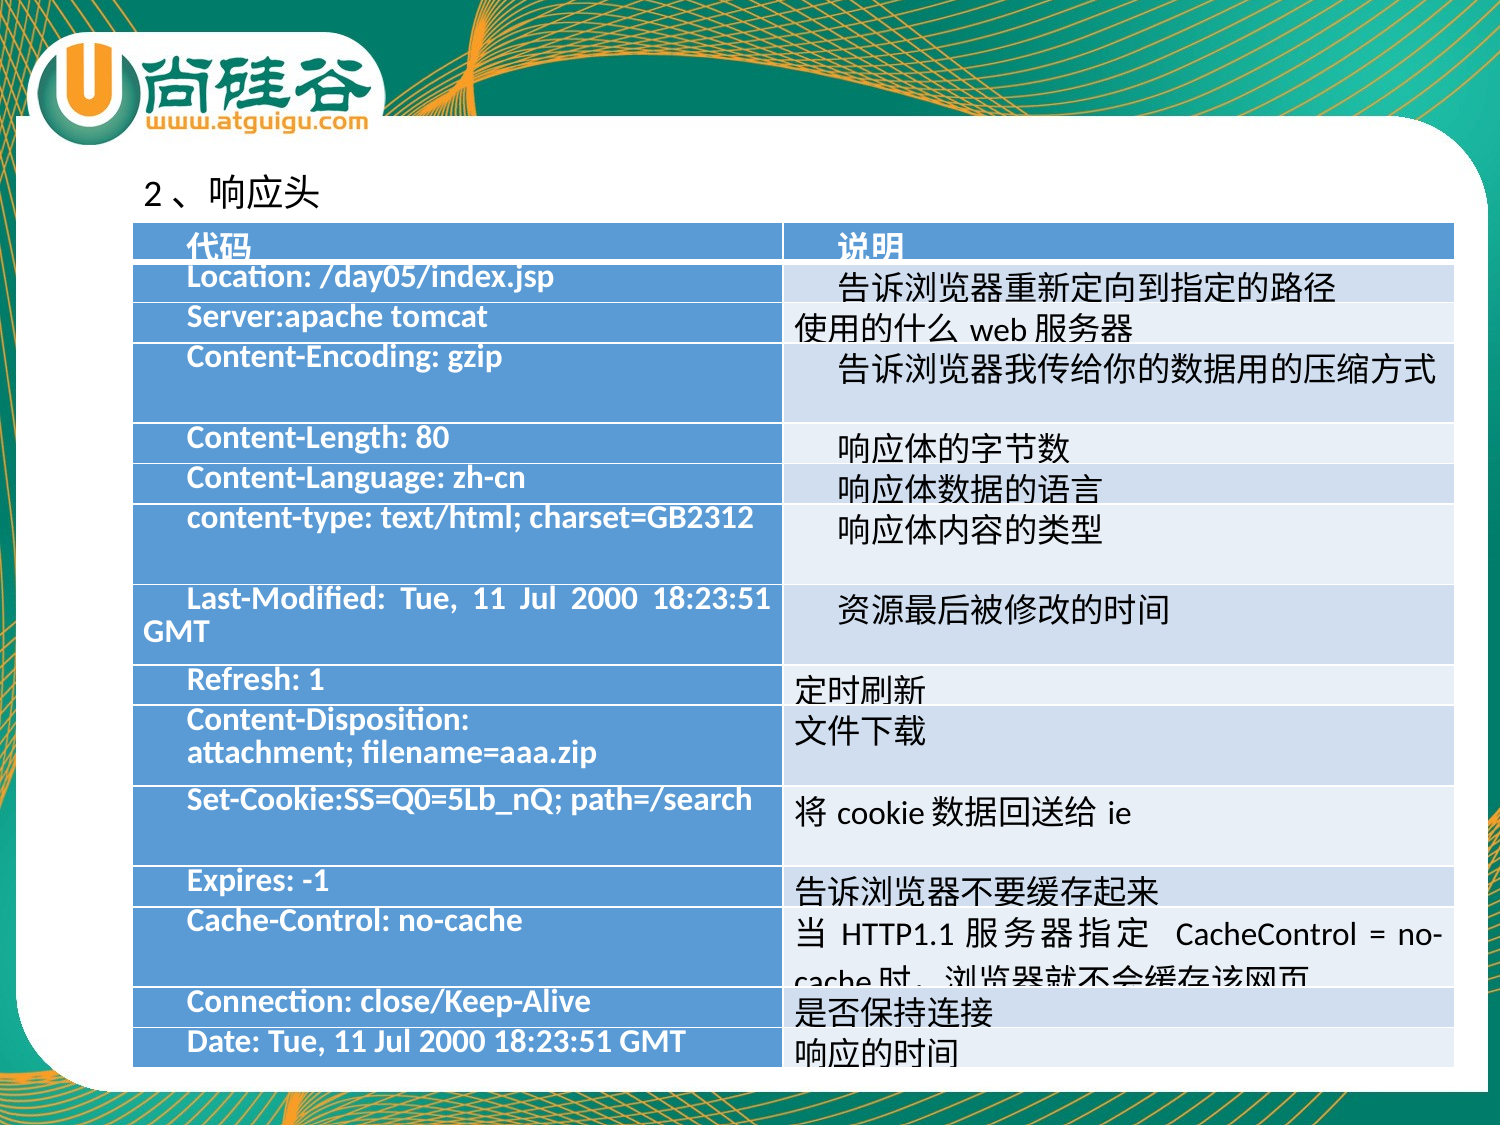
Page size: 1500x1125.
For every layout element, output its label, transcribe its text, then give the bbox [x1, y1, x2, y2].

table_cell 告诉浏览器不要缓存起来 [784, 867, 1454, 906]
table_cell 将cookie数据回送给ie [784, 787, 1454, 865]
table_cell content-type: text/html; charset=GB2312 [133, 505, 782, 584]
table_cell Server:apache tomcat [133, 303, 782, 342]
table_cell Last-Modified: Tue, 11 Jul 2000 18:23:51 GMT [133, 585, 782, 664]
table_cell 告诉浏览器重新定向到指定的路径 [784, 265, 1454, 302]
picture [0, 0, 1500, 1125]
table_cell Date: Tue, 11 Jul 2000 18:23:51 GMT [133, 1028, 782, 1067]
table_cell Location: /day05/index.jsp [133, 265, 782, 302]
table_cell 当HTTP1.1服务器指定 CacheControl = no-cache时，浏览器就不会缓存该网页 [784, 908, 1454, 986]
table_cell Cache-Control: no-cache [133, 908, 782, 986]
table_cell 是否保持连接 [784, 988, 1454, 1027]
table_cell 告诉浏览器我传给你的数据用的压缩方式 [784, 344, 1454, 422]
table_cell 文件下载 [784, 706, 1454, 785]
table_cell 响应体内容的类型 [784, 505, 1454, 584]
table_cell 响应体的字节数 [784, 424, 1454, 463]
table_cell Refresh: 1 [133, 666, 782, 704]
table_cell Content-Language: zh-cn [133, 464, 782, 503]
table_cell 响应体数据的语言 [784, 464, 1454, 503]
table_cell Content-Encoding: gzip [133, 344, 782, 422]
text_box 2、响应头 [128, 161, 336, 221]
table_cell 资源最后被修改的时间 [784, 585, 1454, 664]
table_cell Content-Disposition: attachment; filename=aaa.zip [133, 706, 782, 785]
table_cell 定时刷新 [784, 666, 1454, 704]
table_cell Set-Cookie:SS=Q0=5Lb_nQ; path=/search [133, 787, 782, 865]
table_cell 使用的什么web服务器 [784, 303, 1454, 342]
table_cell Content-Length: 80 [133, 424, 782, 463]
table_cell Expires: -1 [133, 867, 782, 906]
table_cell Connection: close/Keep-Alive [133, 988, 782, 1027]
table_header 代码 [133, 223, 782, 259]
table_cell 响应的时间 [784, 1028, 1454, 1067]
table_header 说明 [784, 223, 1454, 259]
